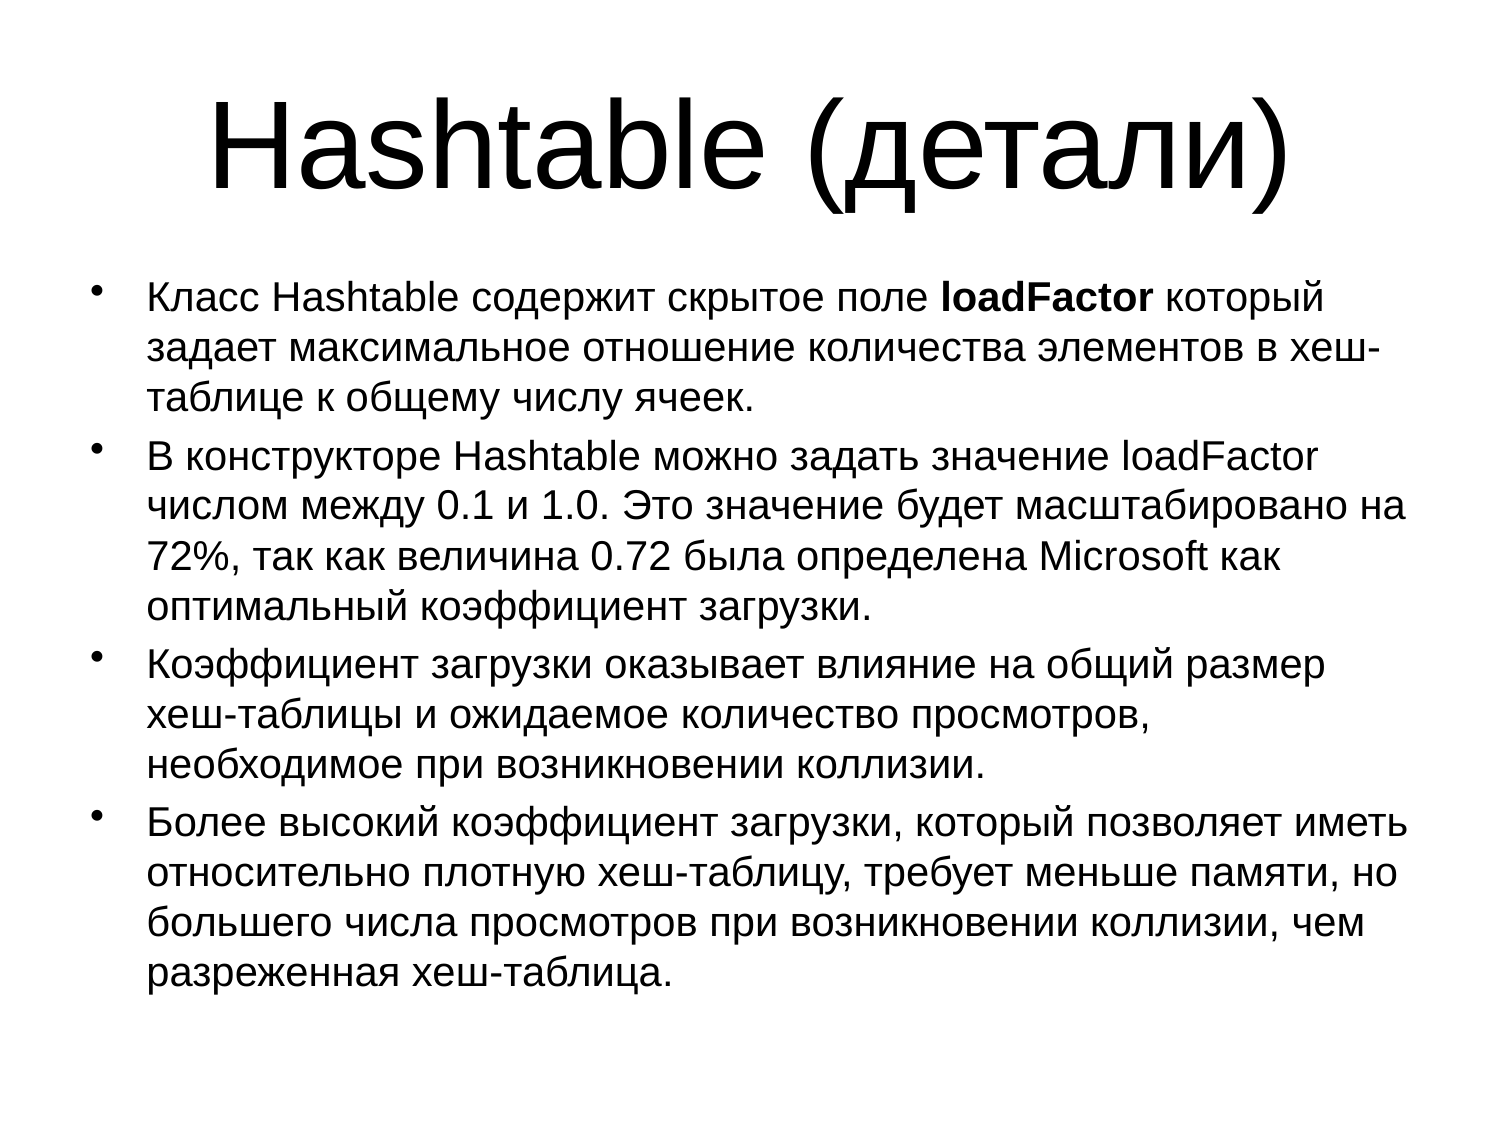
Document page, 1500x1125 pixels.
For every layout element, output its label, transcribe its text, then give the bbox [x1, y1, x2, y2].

list Класс Hashtable содержит скрытое поле loadFactor который задает максимальное отношение количества элементов в хеш-таблице к общему числу ячеек. В конструкторе Hashtable можно задать значение loadFactor числом между 0.1 и 1.0. Это значение будет масштабировано на 72%, так как величина 0.72 была определена Microsoft как оптимальный коэффициент загрузки. Коэффициент загрузки оказывает влияние на общий размер хеш-таблицы и ожидаемое количество просмотров, необходимое при возникновении коллизии. Более высокий коэффициент загрузки, который позволяет иметь относительно плотную хеш-таблицу, требует меньше памяти, но большего числа просмотров при возникновении коллизии, чем разреженная хеш-таблица. [75, 262, 1425, 1005]
title Hashtable (детали) [75, 45, 1425, 233]
